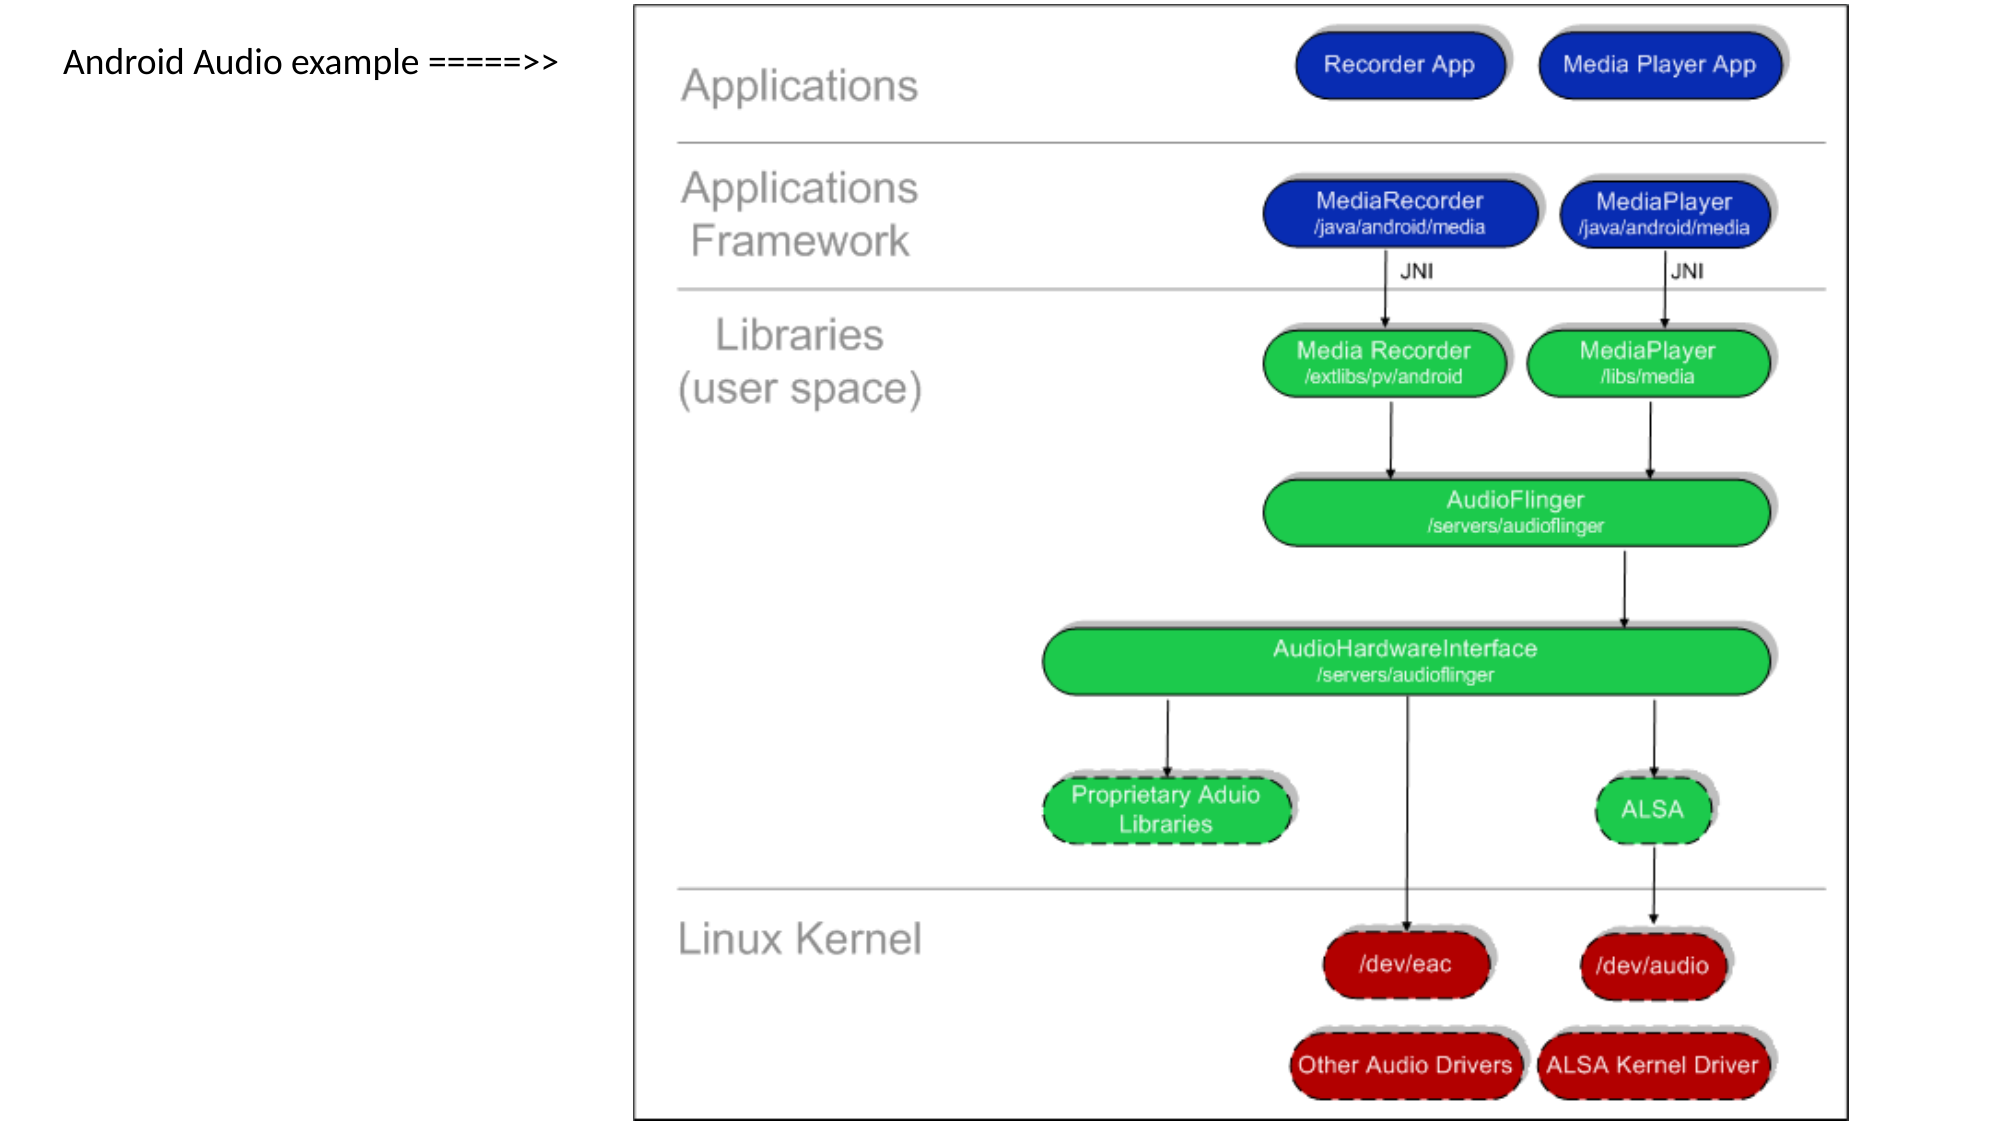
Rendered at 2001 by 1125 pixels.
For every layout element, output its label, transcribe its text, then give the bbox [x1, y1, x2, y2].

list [633, 4, 1849, 1121]
text_box Android Audio example =====>> [48, 29, 633, 90]
